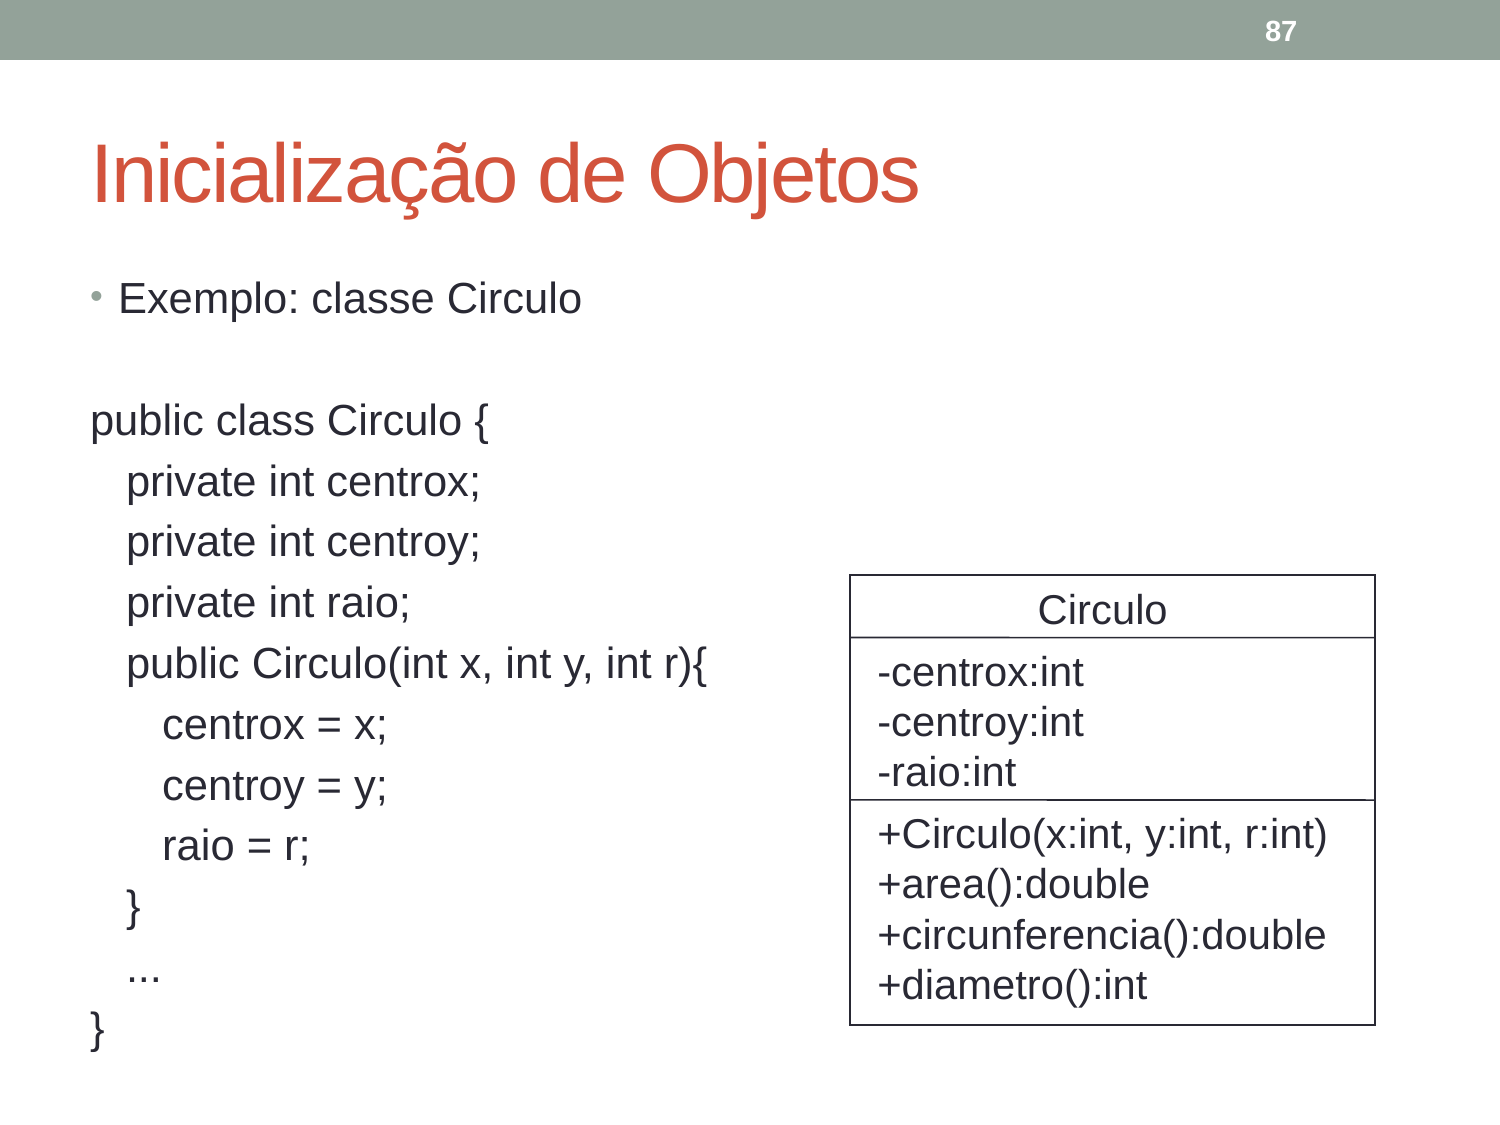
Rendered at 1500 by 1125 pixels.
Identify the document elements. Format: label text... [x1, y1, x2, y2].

title Inicialização de Objetos [75, 87, 1425, 250]
slide_number 87 [1250, 3, 1425, 57]
list Exemplo: classe Circulo public class Circulo { private int centrox; private int centroy; private int raio; public Circulo(int x, int y, int r){ centrox = x; centroy = y; raio = r; } ... } [75, 262, 1425, 1063]
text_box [849, 574, 1376, 1026]
